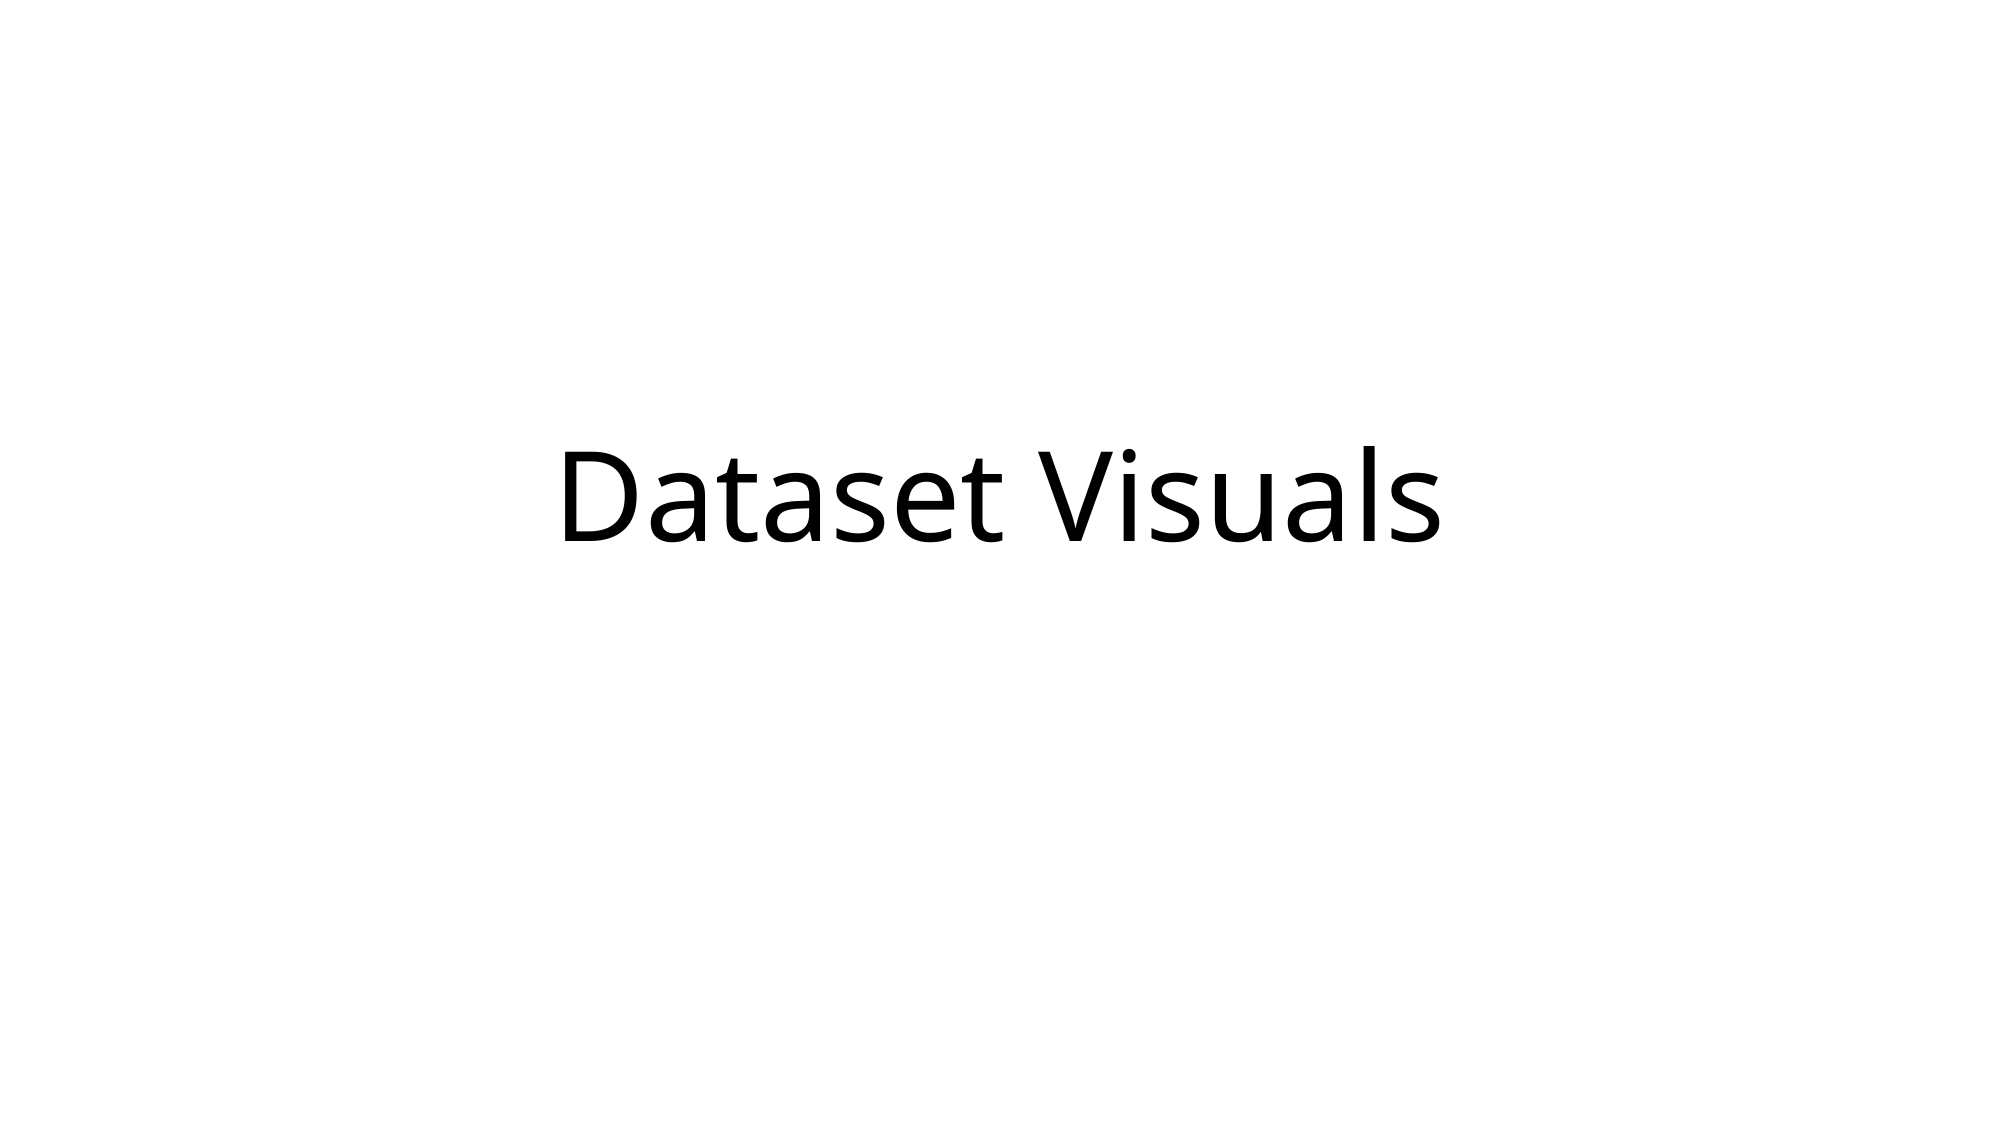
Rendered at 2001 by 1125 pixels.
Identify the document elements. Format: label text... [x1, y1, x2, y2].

title Dataset Visuals [249, 184, 1750, 576]
